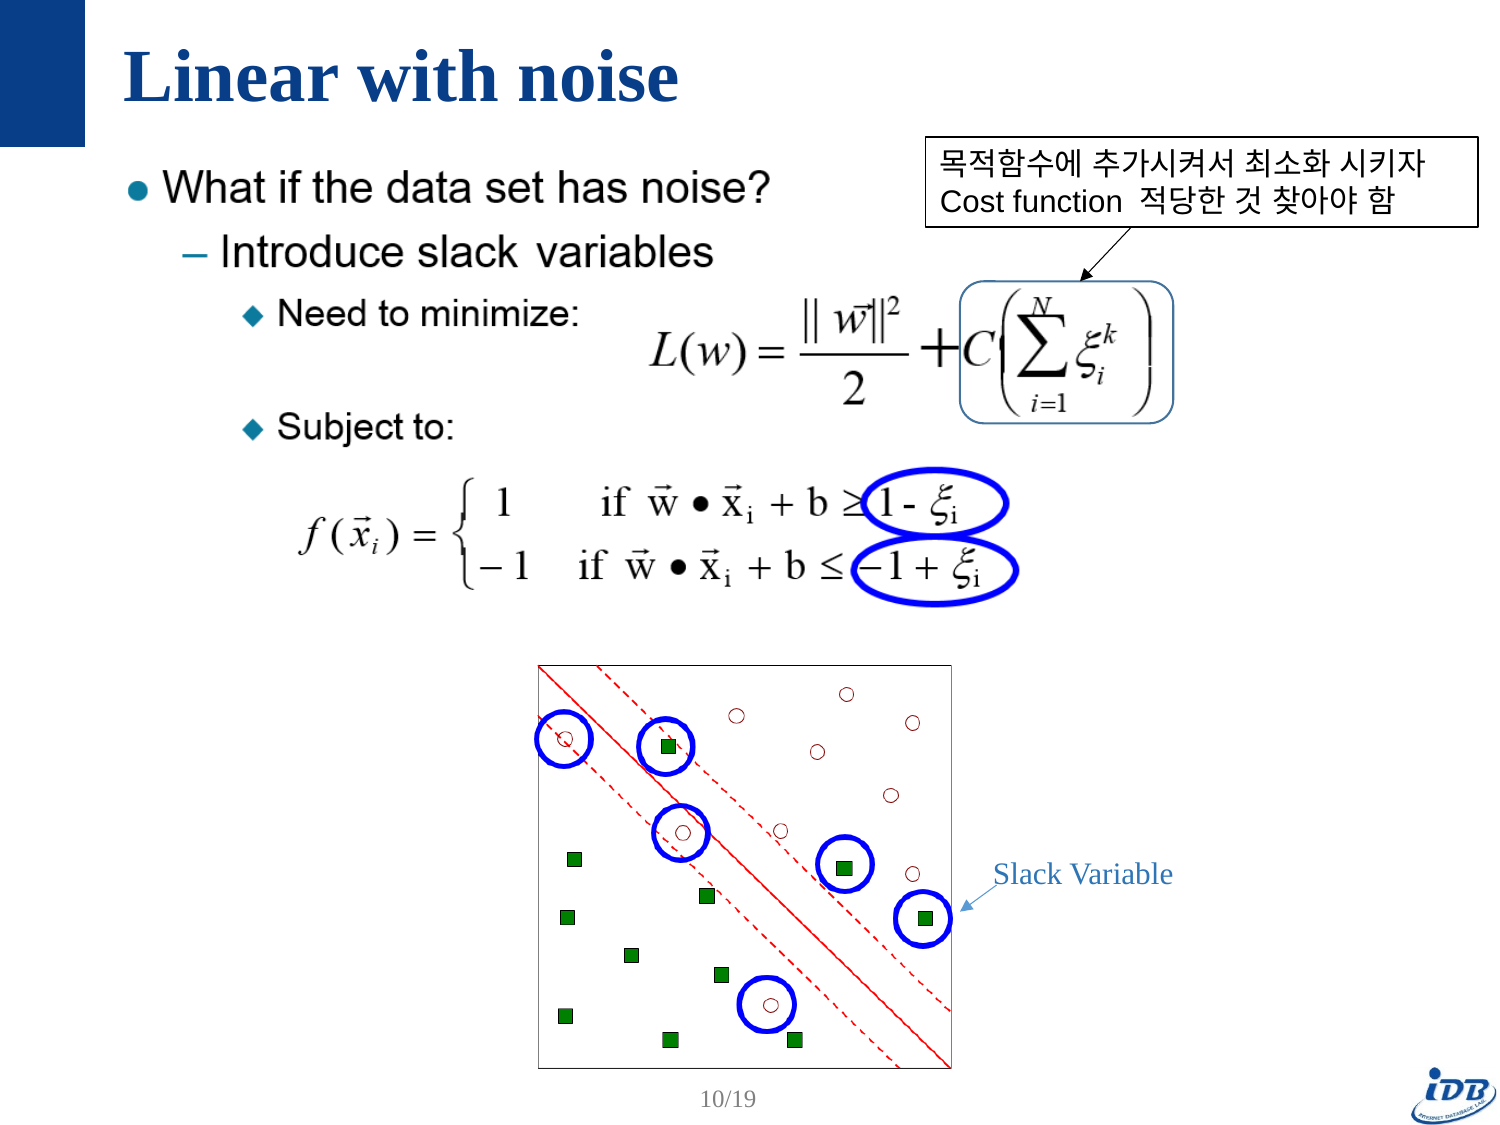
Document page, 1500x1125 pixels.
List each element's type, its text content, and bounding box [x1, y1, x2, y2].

text_box Slack Variable [978, 845, 1292, 898]
picture [0, 0, 85, 147]
picture [529, 656, 960, 1076]
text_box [959, 884, 997, 912]
text_box [1161, 283, 1175, 422]
text_box 목적함수에 추가시켜서 최소화 시키자 Cost function 적당한 것 찾아야 함 [925, 136, 1479, 227]
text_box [1079, 226, 1132, 282]
picture [128, 156, 1161, 614]
title Linear with noise [108, 15, 1379, 140]
picture [1411, 1067, 1497, 1125]
